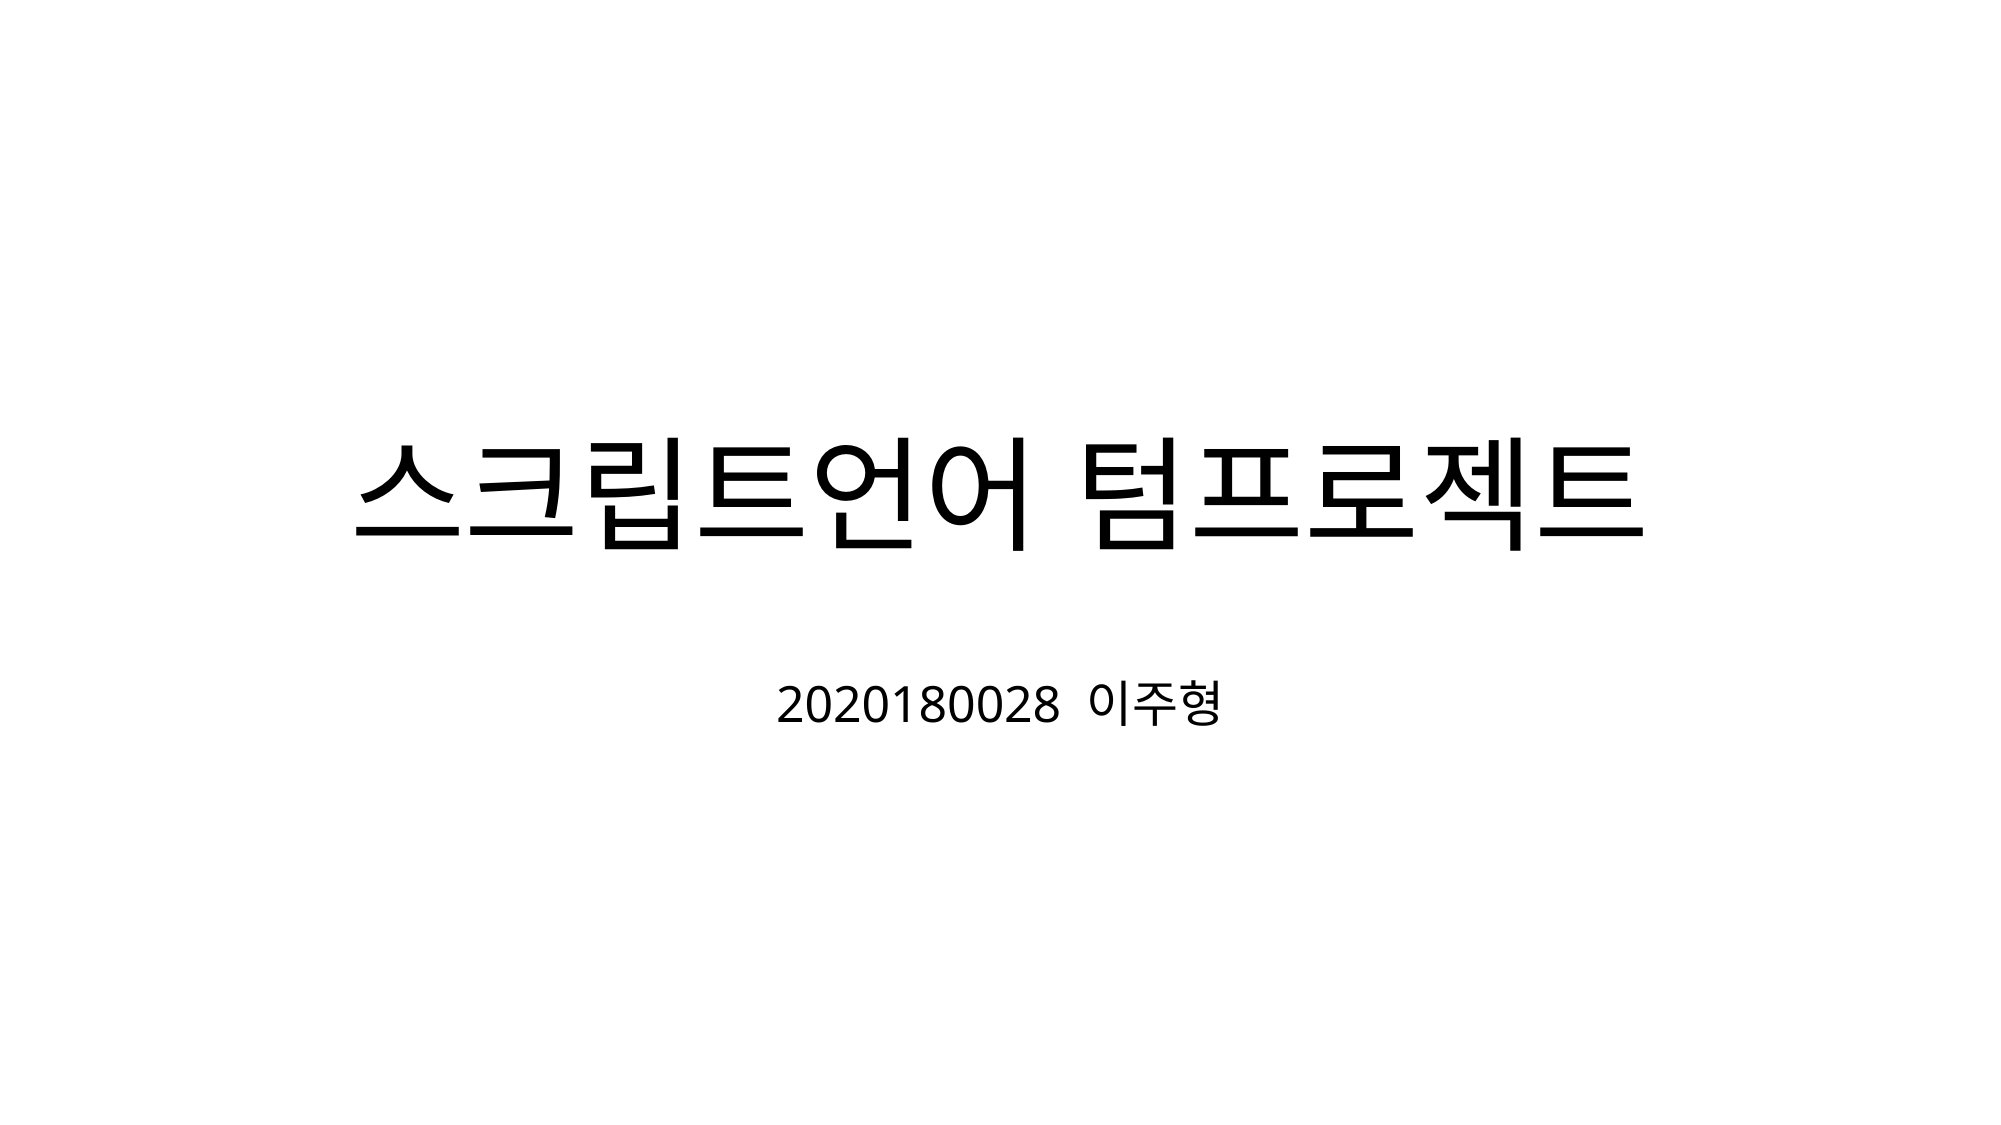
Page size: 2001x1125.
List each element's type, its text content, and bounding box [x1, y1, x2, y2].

subtitle 2020180028 이주형 [249, 590, 1750, 863]
title 스크립트언어 텀프로젝트 [249, 184, 1750, 576]
